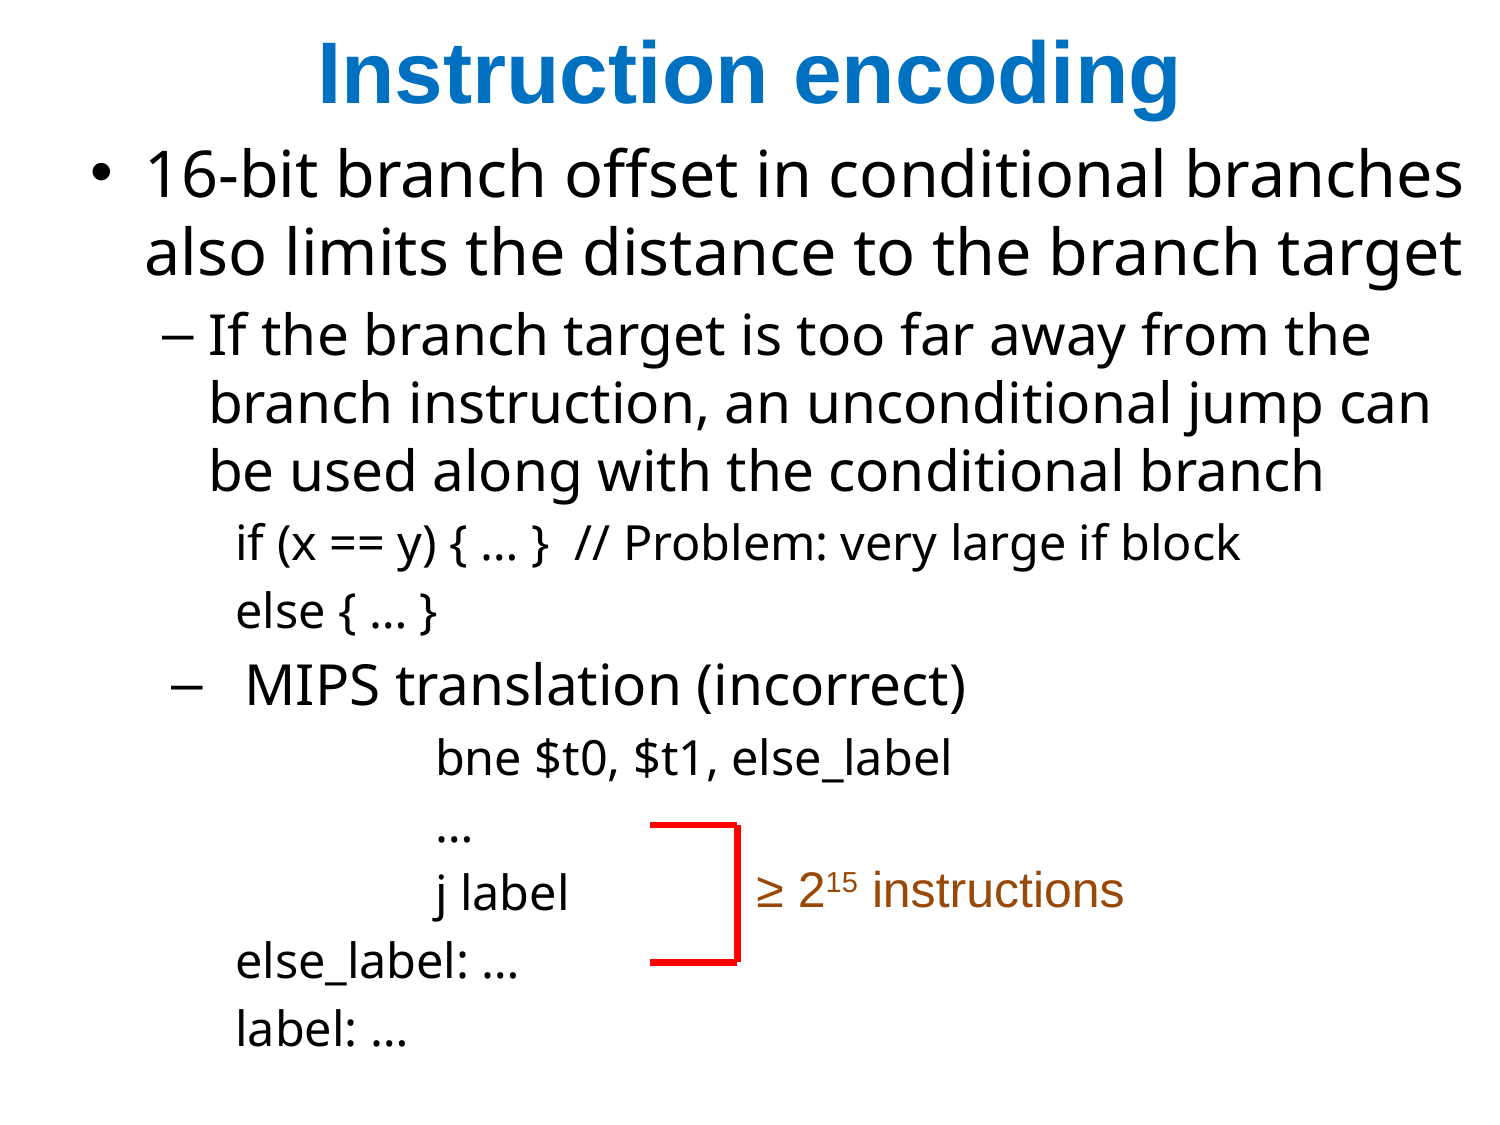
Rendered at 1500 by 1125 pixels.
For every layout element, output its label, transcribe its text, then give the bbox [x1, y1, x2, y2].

title Instruction encoding [0, 0, 1500, 138]
list 16-bit branch offset in conditional branches also limits the distance to the branch target If the branch target is too far away from the branch instruction, an unconditional jump can be used along with the conditional branch if (x == y) { … } // Problem: very large if block else { … } MIPS translation (incorrect) bne $t0, $t1, else_label … j label else_label: … label: … [75, 125, 1500, 1125]
text_box ≥ 215 instructions [741, 849, 1140, 925]
